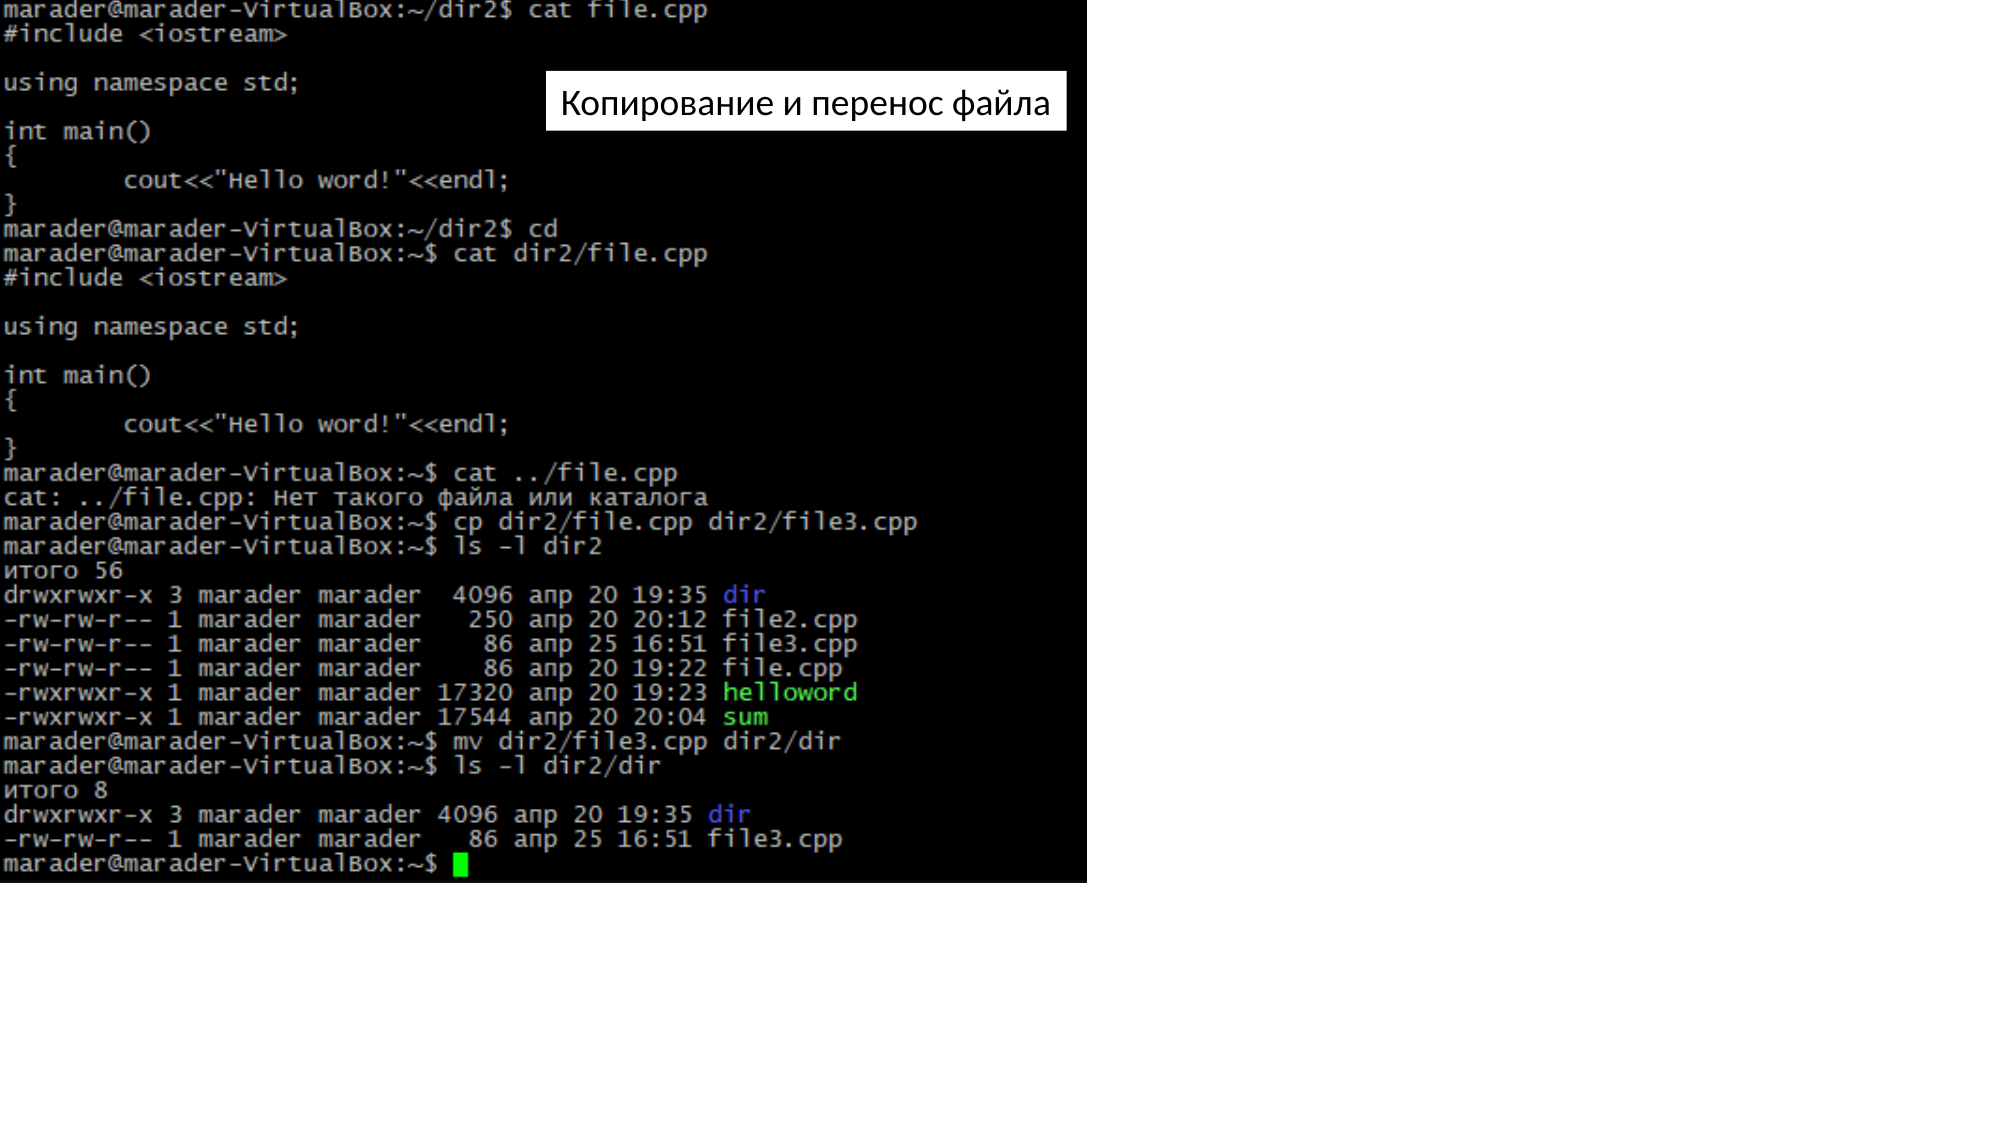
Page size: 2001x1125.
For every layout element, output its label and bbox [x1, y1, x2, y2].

picture [0, 0, 1087, 883]
